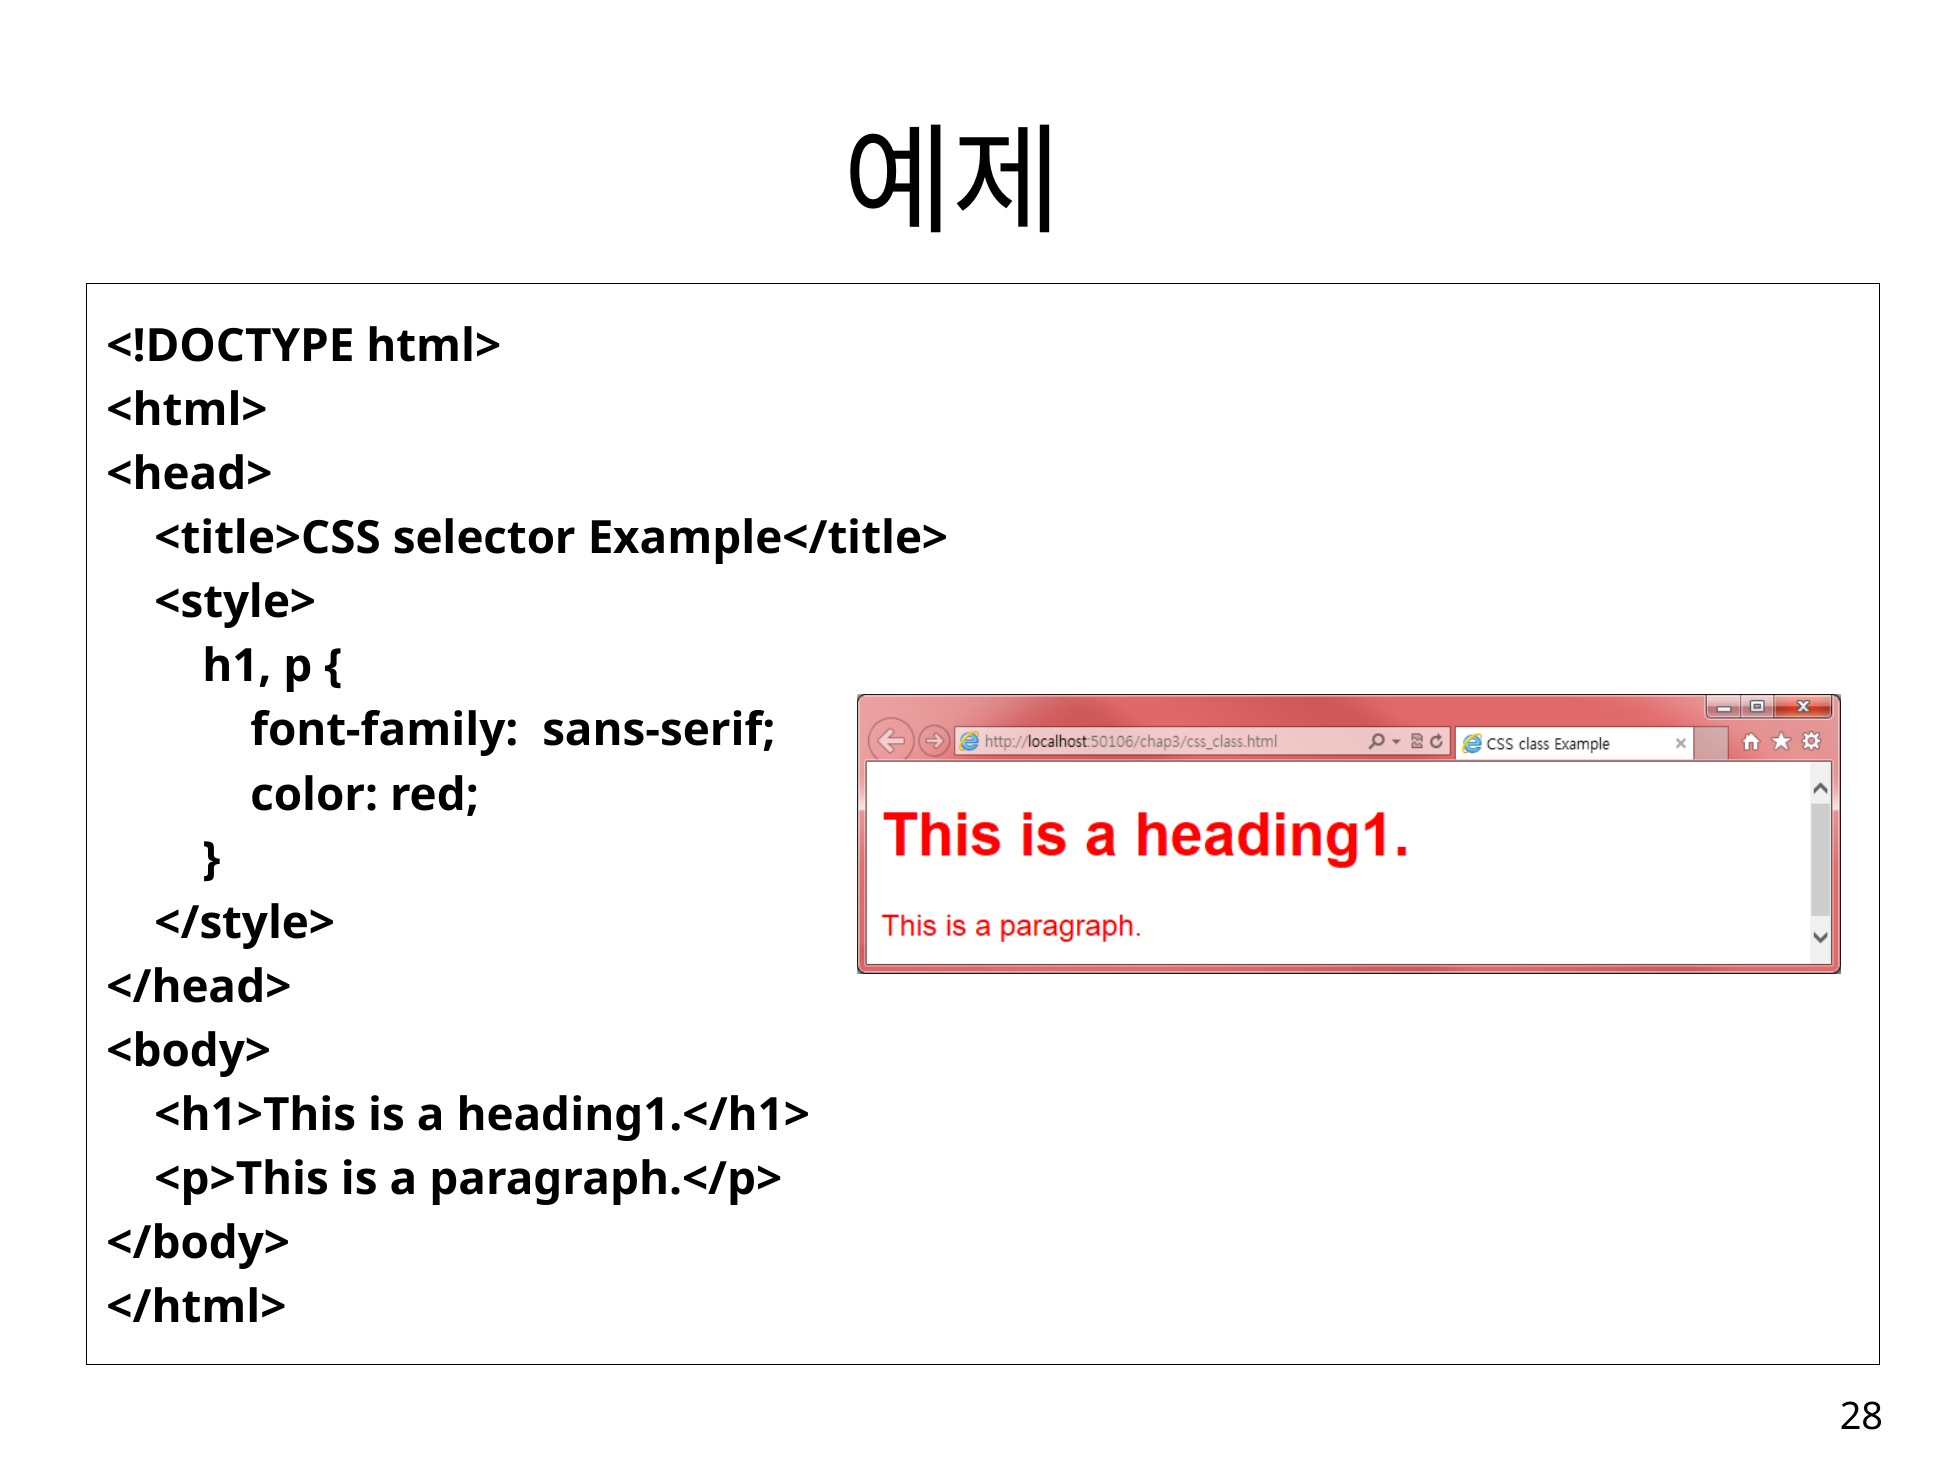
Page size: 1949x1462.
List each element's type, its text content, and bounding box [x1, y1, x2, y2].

title 예제 [156, 92, 1749, 255]
slide_number 28 [1496, 1372, 1899, 1462]
text_box <!DOCTYPE html> <html> <head> <title>CSS selector Example</title> <style> h1, p { font-family: sans-serif; color: red; } </style> </head> <body> <h1>This is a heading1.</h1> <p>This is a paragraph.</p> </body> </html> [86, 283, 1880, 1365]
picture [857, 693, 1841, 974]
